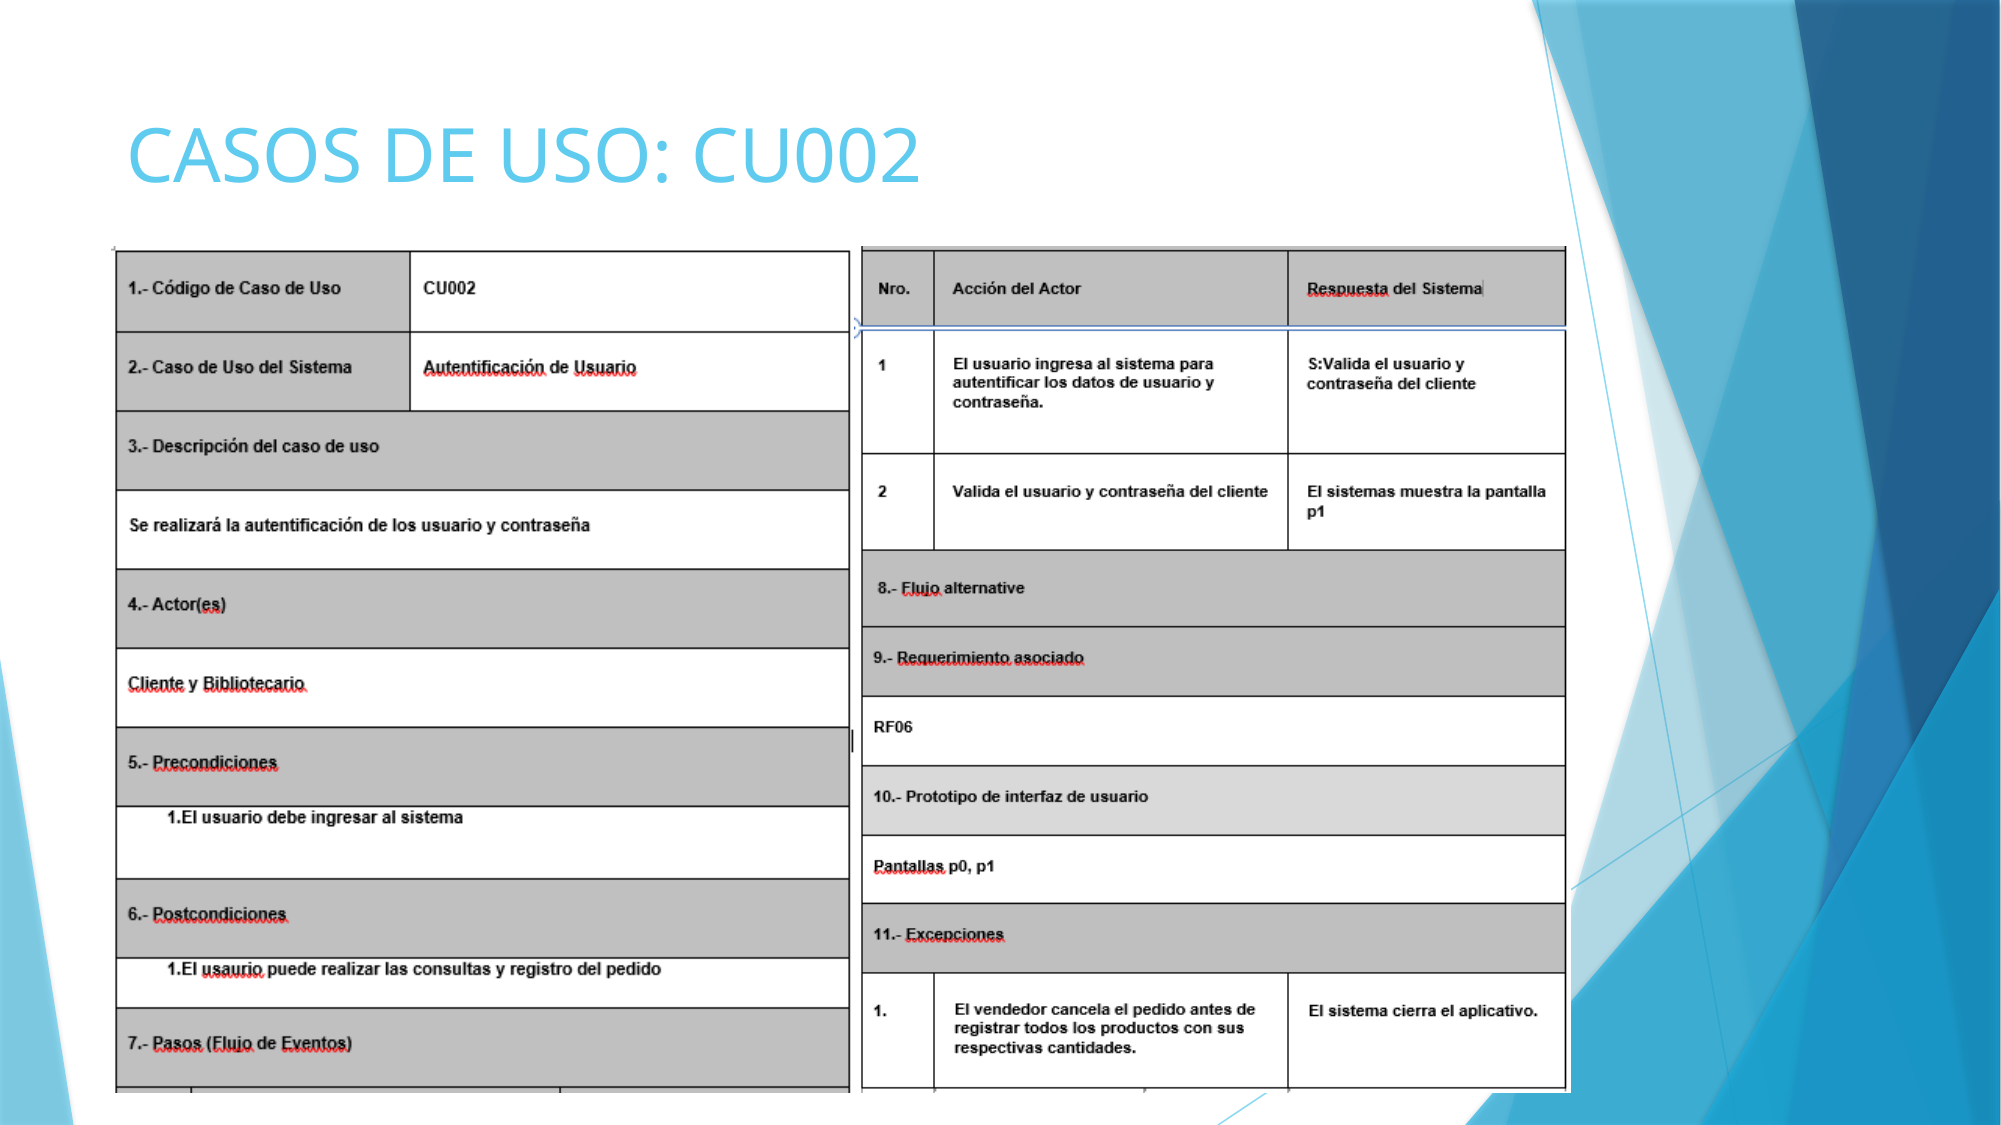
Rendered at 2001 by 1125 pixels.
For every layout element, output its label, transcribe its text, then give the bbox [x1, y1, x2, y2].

picture [110, 246, 1572, 1094]
title CASOS DE USO: CU002 [111, 99, 1522, 245]
